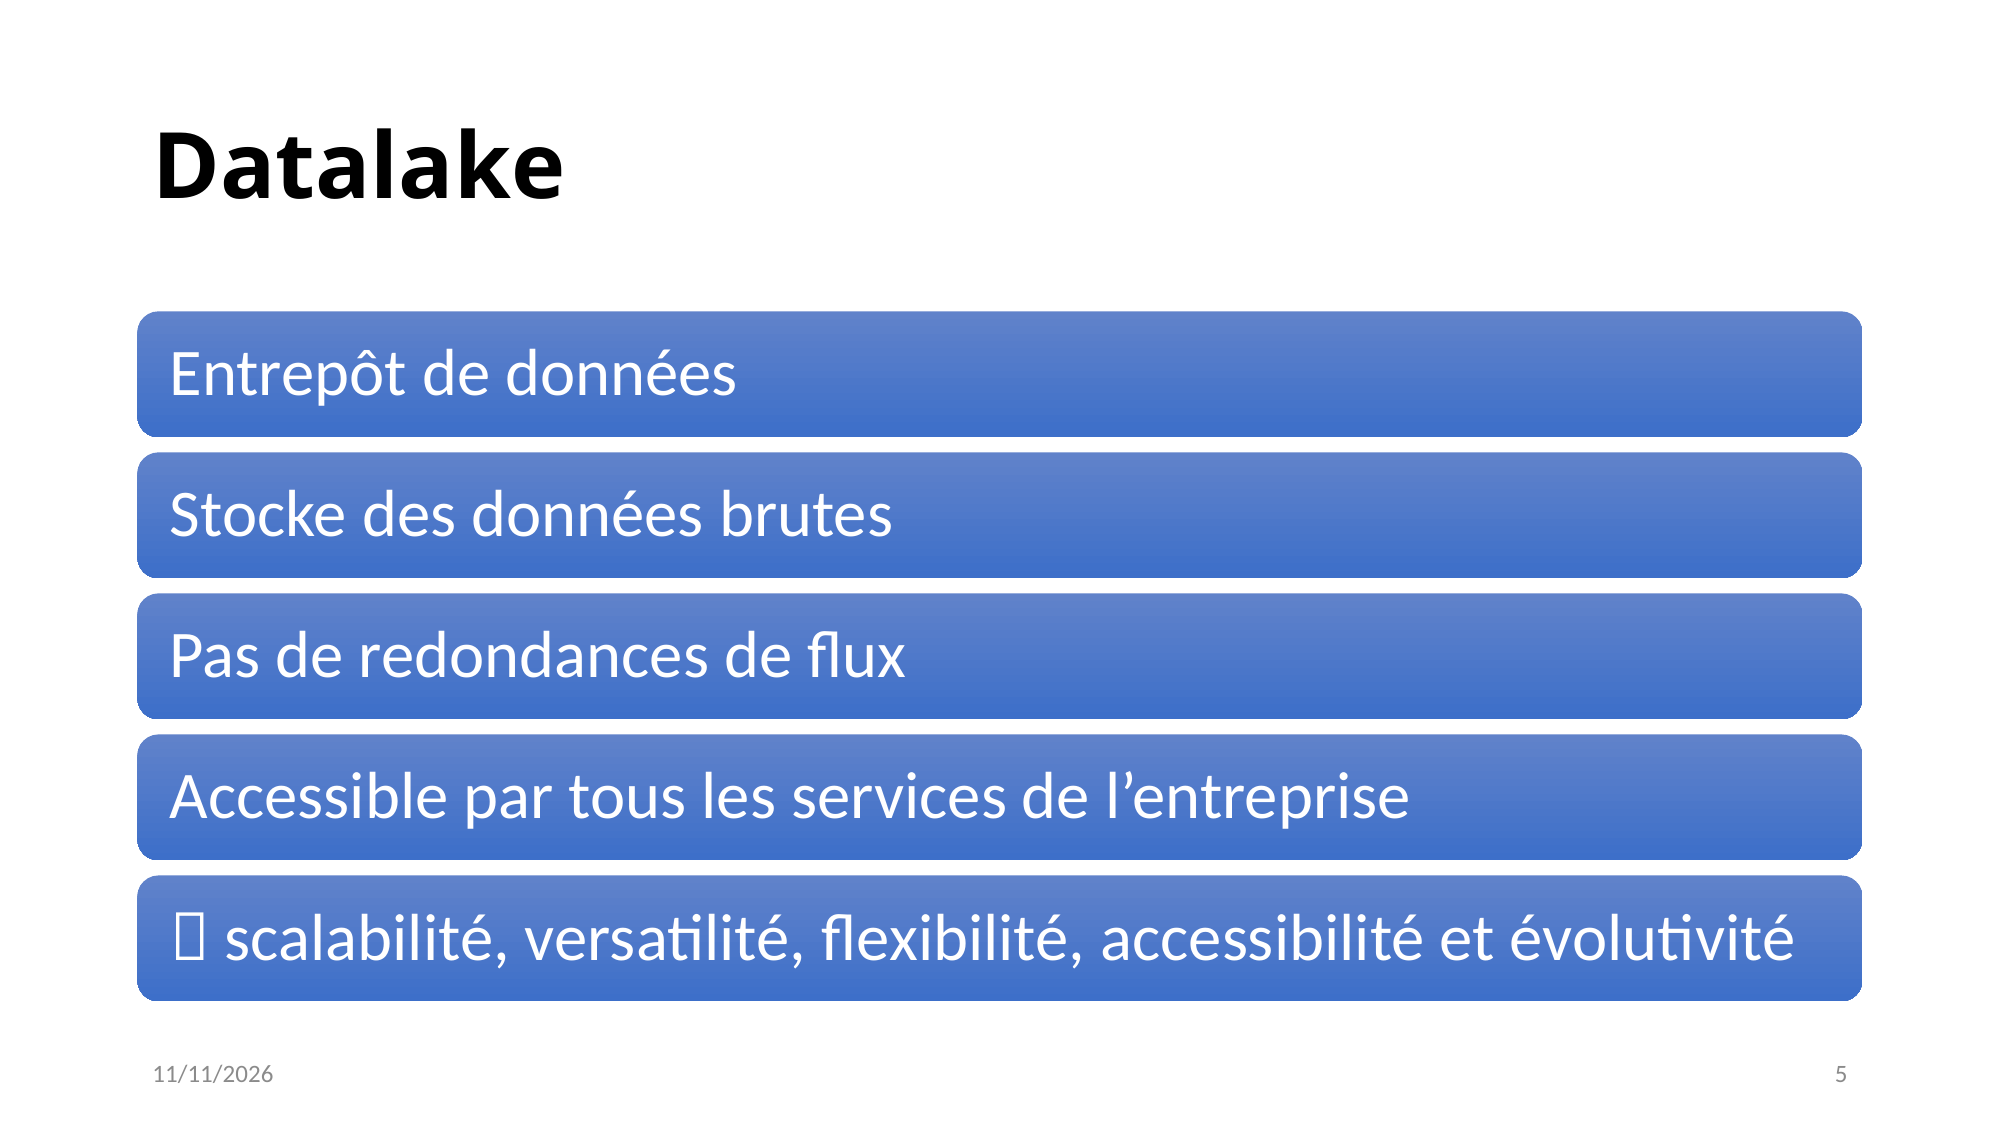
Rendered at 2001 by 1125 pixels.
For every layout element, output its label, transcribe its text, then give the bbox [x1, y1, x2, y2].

slide_number 5 [1412, 1042, 1863, 1103]
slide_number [137, 1042, 588, 1103]
title Datalake [137, 59, 1863, 278]
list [137, 299, 1863, 1014]
